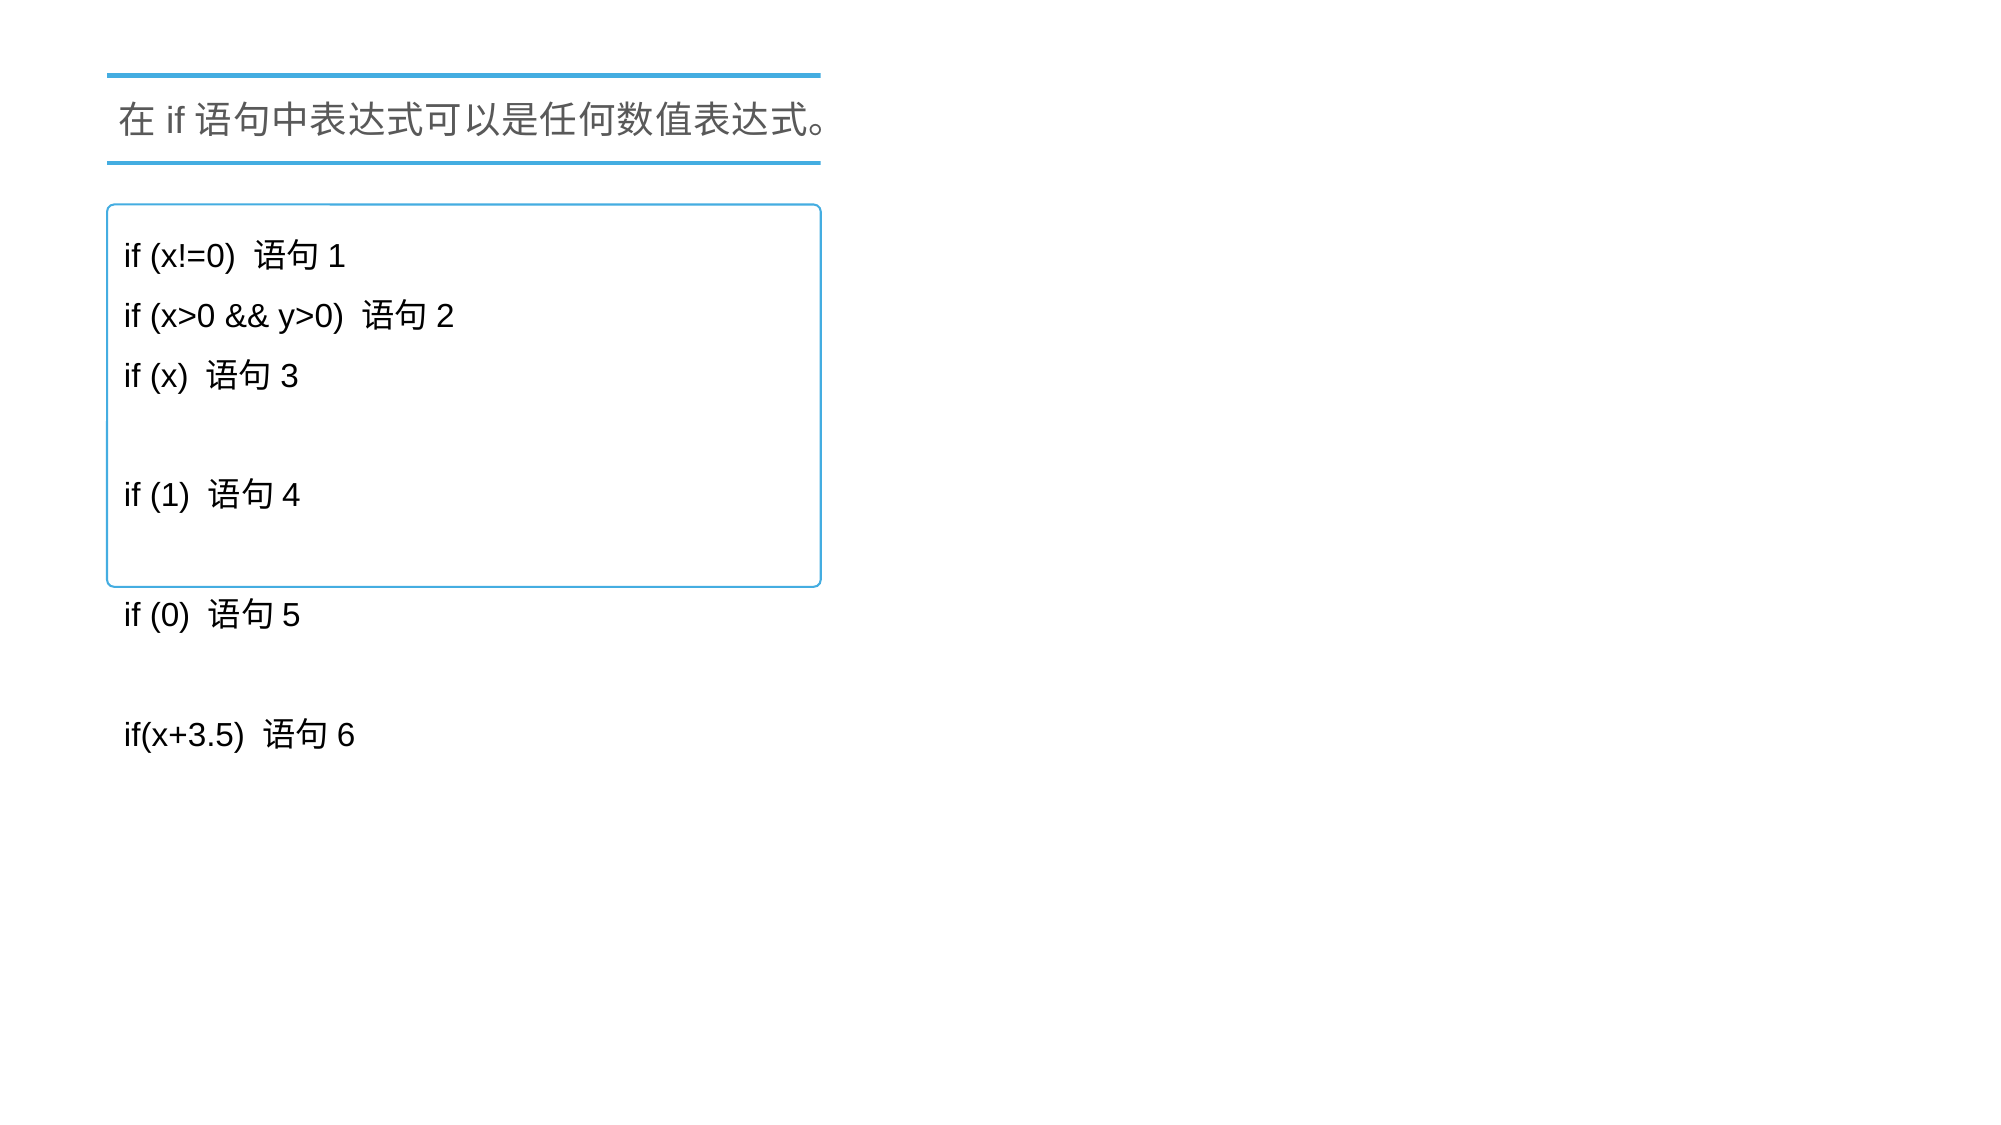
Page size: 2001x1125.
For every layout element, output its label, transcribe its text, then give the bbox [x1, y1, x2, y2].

text_box if (x!=0) 语句1 if (x>0 && y>0) 语句2 if (x) 语句3 if (1) 语句4 if (0) 语句5 if(x+3.5) 语句6 [105, 203, 822, 588]
